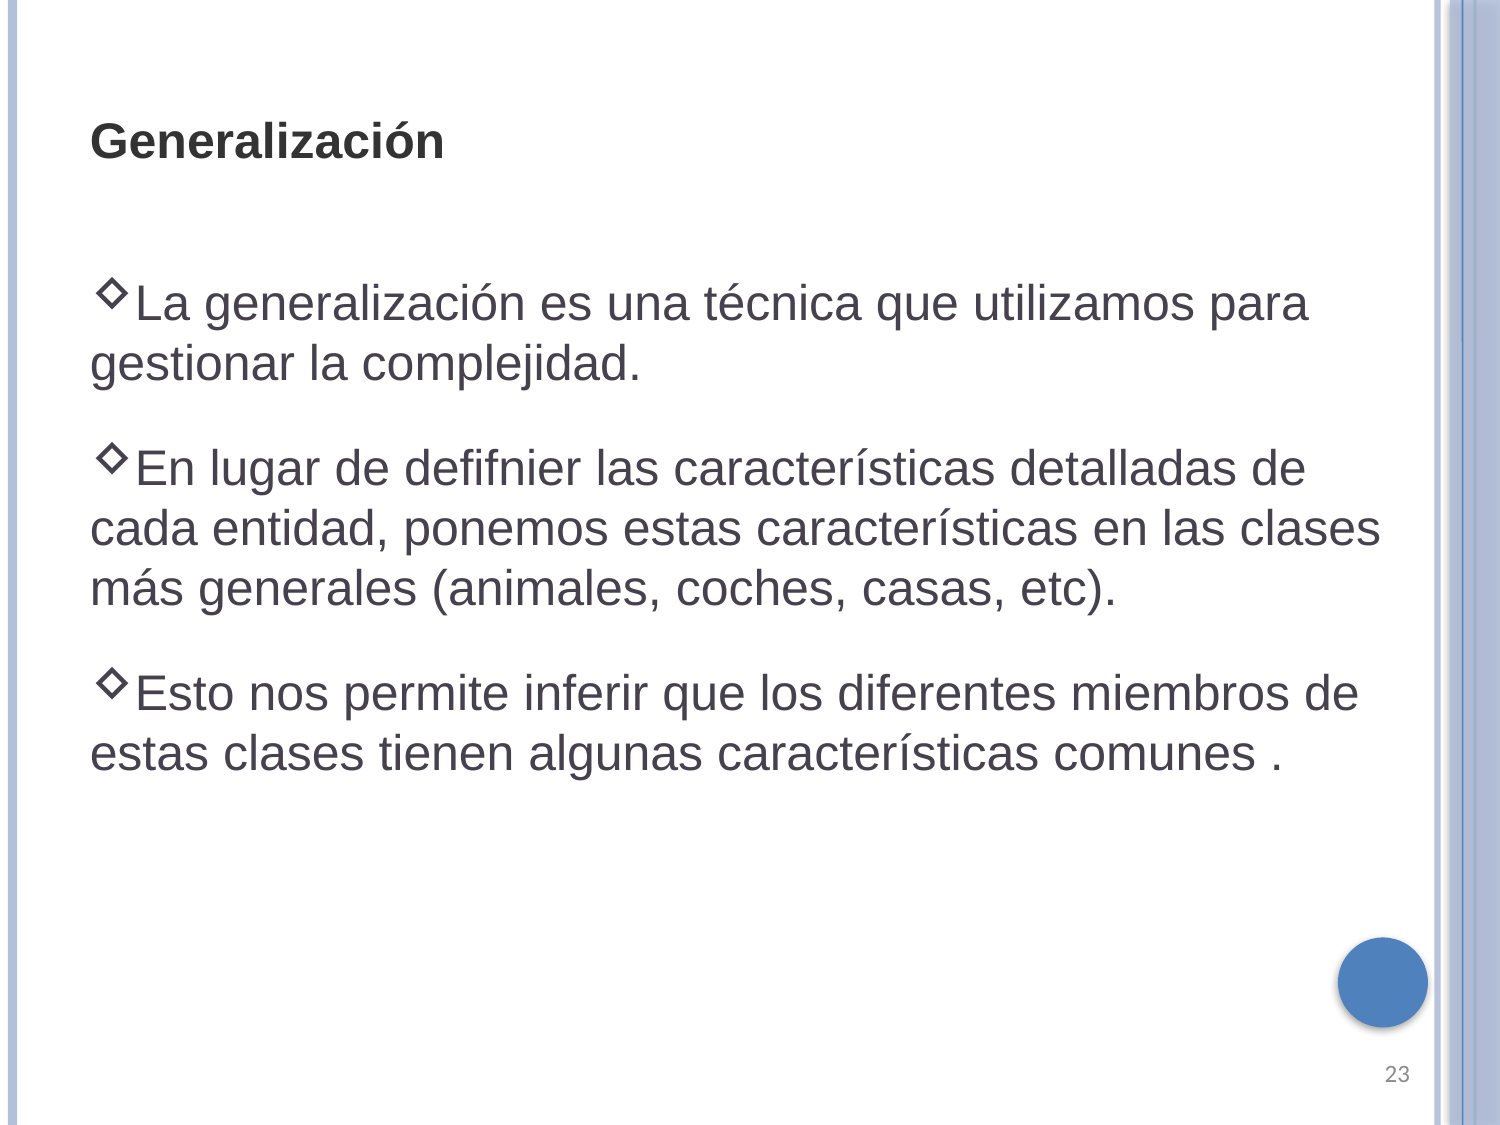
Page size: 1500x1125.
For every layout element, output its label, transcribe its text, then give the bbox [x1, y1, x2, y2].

text_box La generalización es una técnica que utilizamos para gestionar la complejidad. En lugar de defifnier las características detalladas de cada entidad, ponemos estas características en las clases más generales (animales, coches, casas, etc). Esto nos permite inferir que los diferentes miembros de estas clases tienen algunas características comunes . [75, 262, 1425, 1005]
text_box Generalización [74, 45, 1272, 233]
text_box 23 [1074, 1042, 1425, 1103]
